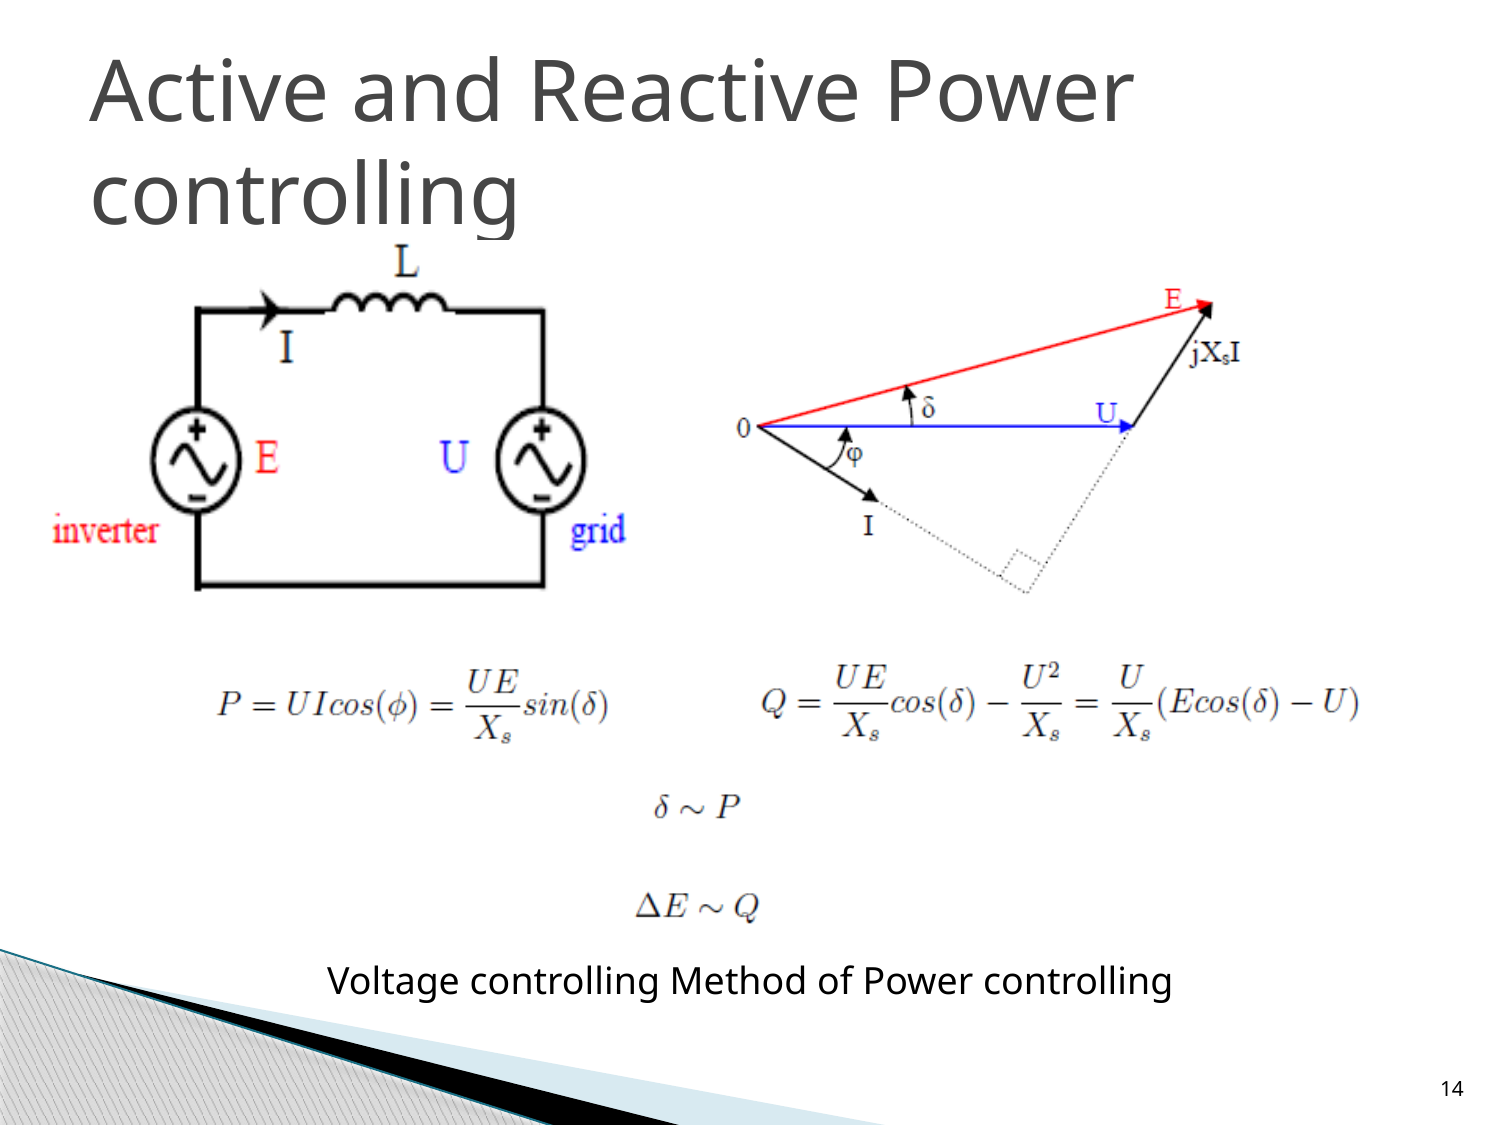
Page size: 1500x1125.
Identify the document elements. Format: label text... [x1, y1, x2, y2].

picture [199, 649, 623, 759]
text_box Voltage controlling Method of Power controlling [312, 949, 1190, 1010]
slide_number 14 [1418, 1051, 1479, 1112]
picture [624, 787, 777, 937]
picture [743, 649, 1376, 754]
picture [40, 240, 638, 601]
picture [708, 250, 1254, 601]
title Active and Reactive Power controlling [75, 45, 1425, 233]
